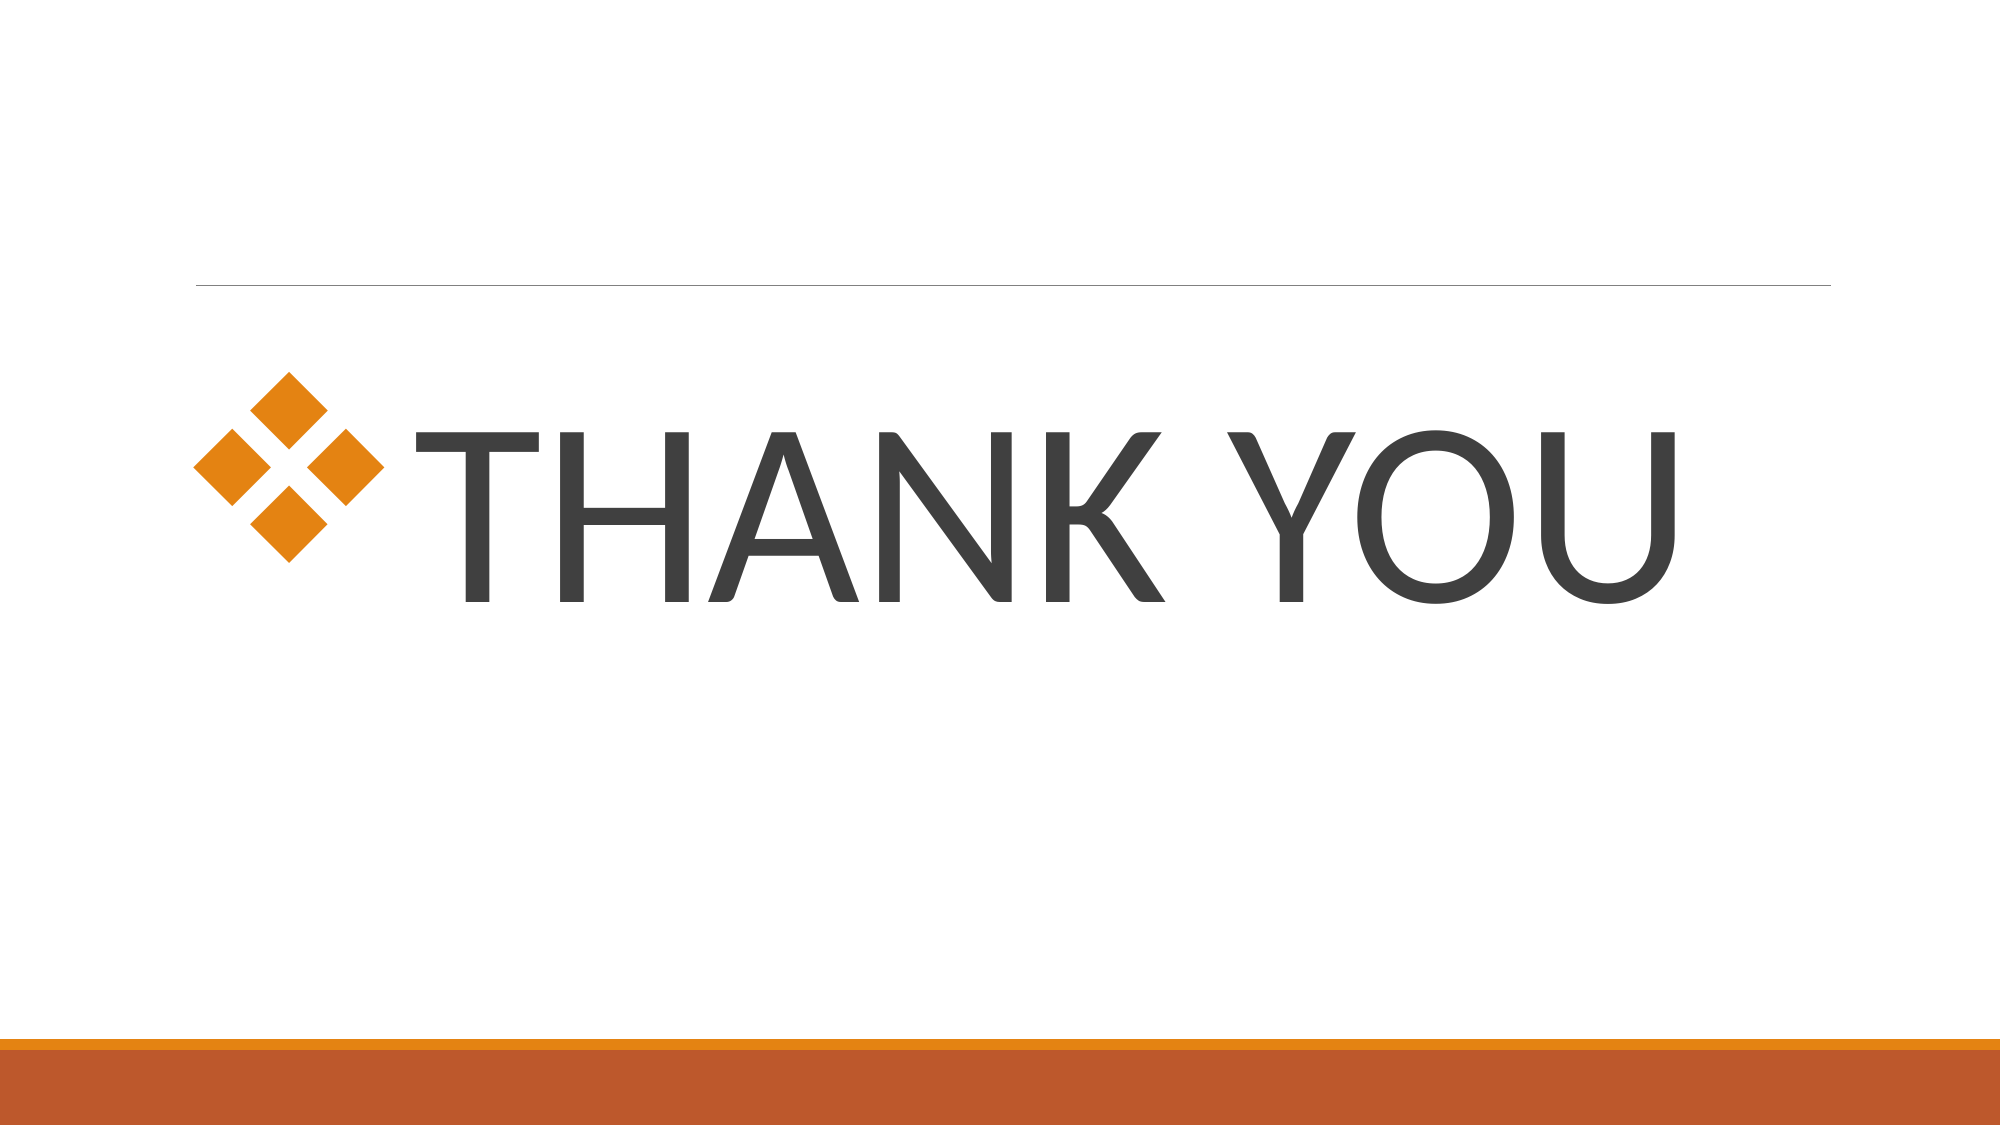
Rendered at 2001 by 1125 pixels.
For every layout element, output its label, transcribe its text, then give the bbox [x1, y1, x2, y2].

list THANK YOU [171, 366, 1757, 775]
